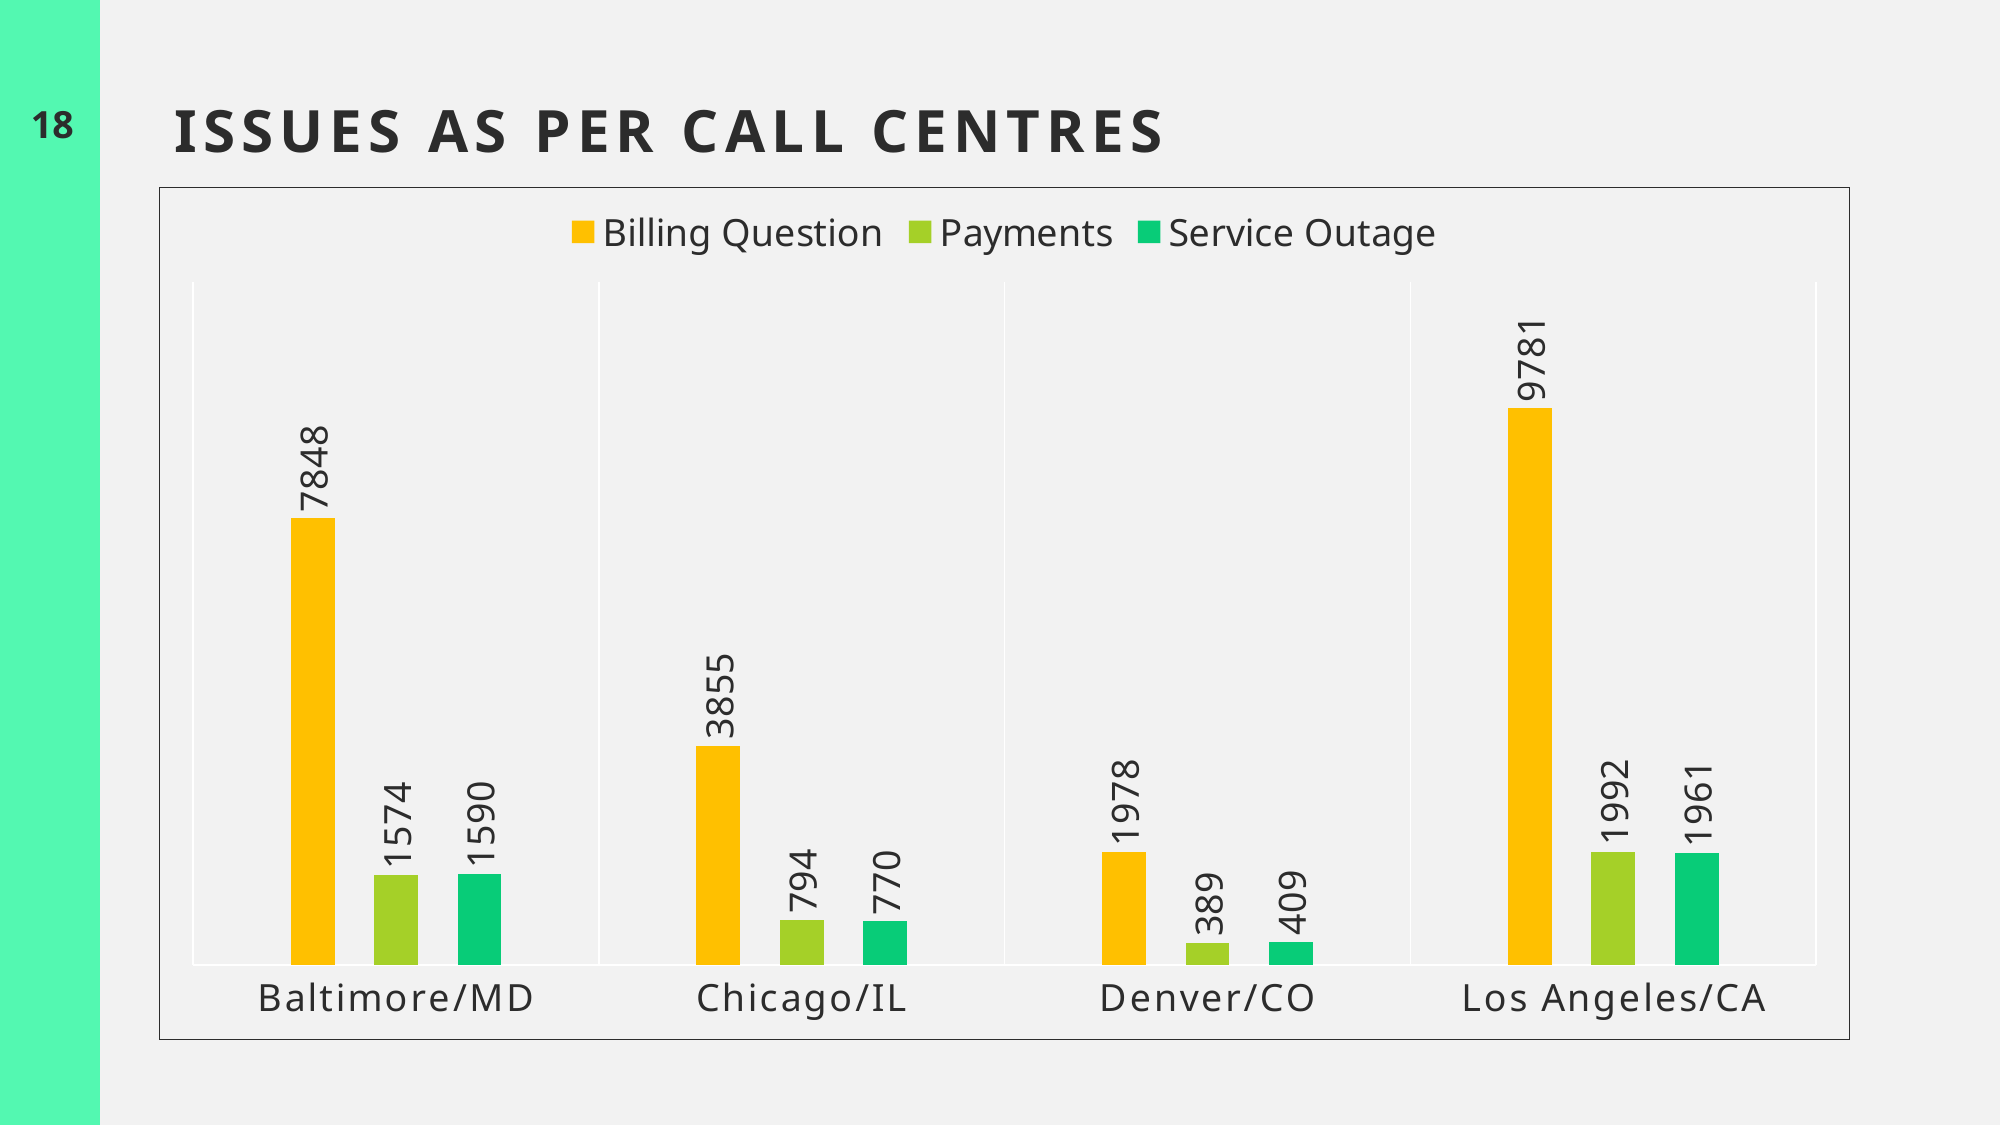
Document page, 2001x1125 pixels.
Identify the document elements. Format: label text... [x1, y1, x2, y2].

slide_number 18 [2, 93, 103, 154]
title Issues as per call Centres [159, 100, 1850, 185]
chart [159, 187, 1851, 1040]
